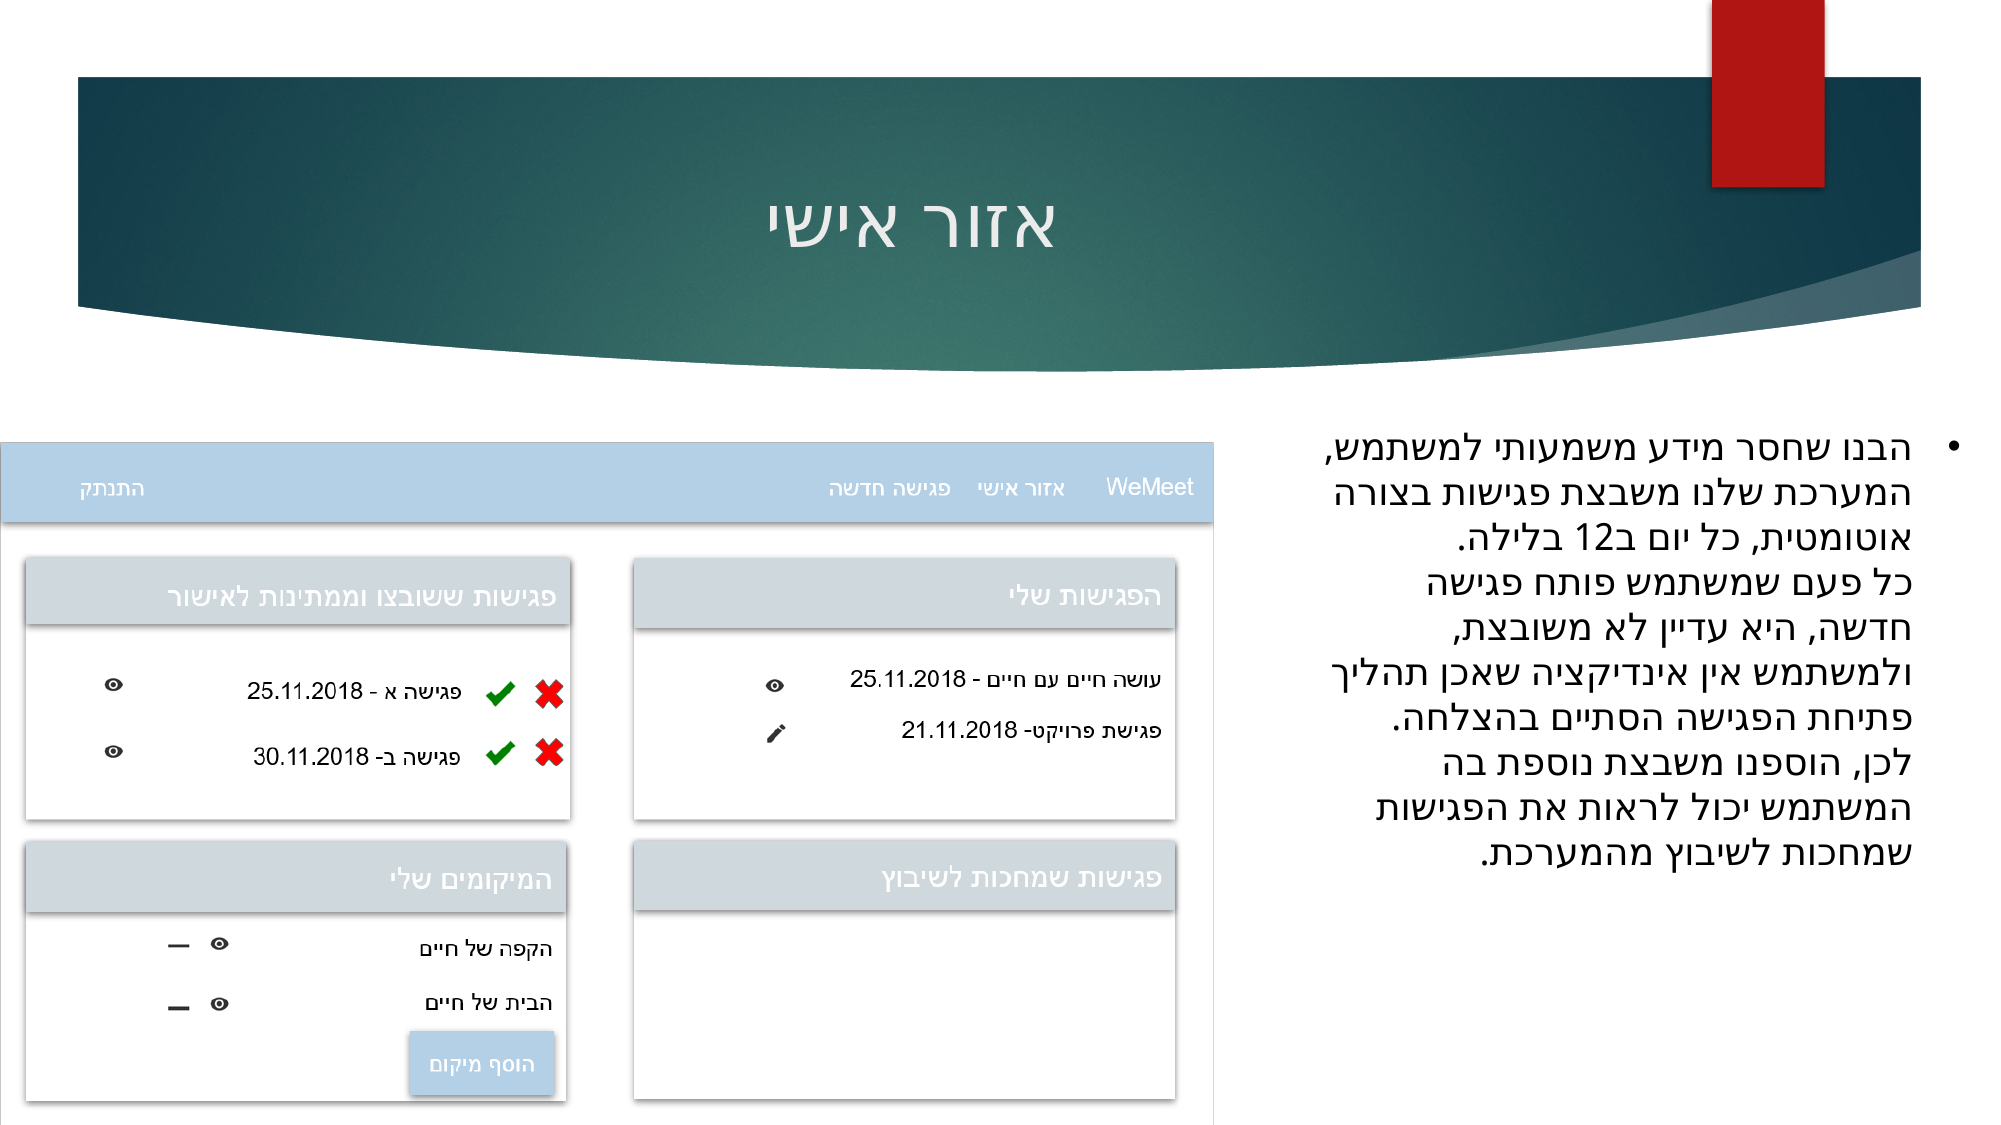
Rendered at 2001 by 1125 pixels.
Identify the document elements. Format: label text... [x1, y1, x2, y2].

title אזור אישי [189, 159, 1638, 276]
text_box הבנו שחסר מידע משמעותי למשתמש, המערכת שלנו משבצת פגישות בצורה אוטומטית, כל יום ב12 בלילה. כל פעם שמשתמש פותח פגישה חדשה, היא עדיין לא משובצת, ולמשתמש אין אינדיקציה שאכן תהליך פתיחת הפגישה הסתיים בהצלחה. לכן, הוספנו משבצת נוספת בה המשתמש יכול לראות את הפגישות שמחכות לשיבוץ מהמערכת. [1299, 415, 1976, 881]
picture [0, 441, 1215, 1125]
